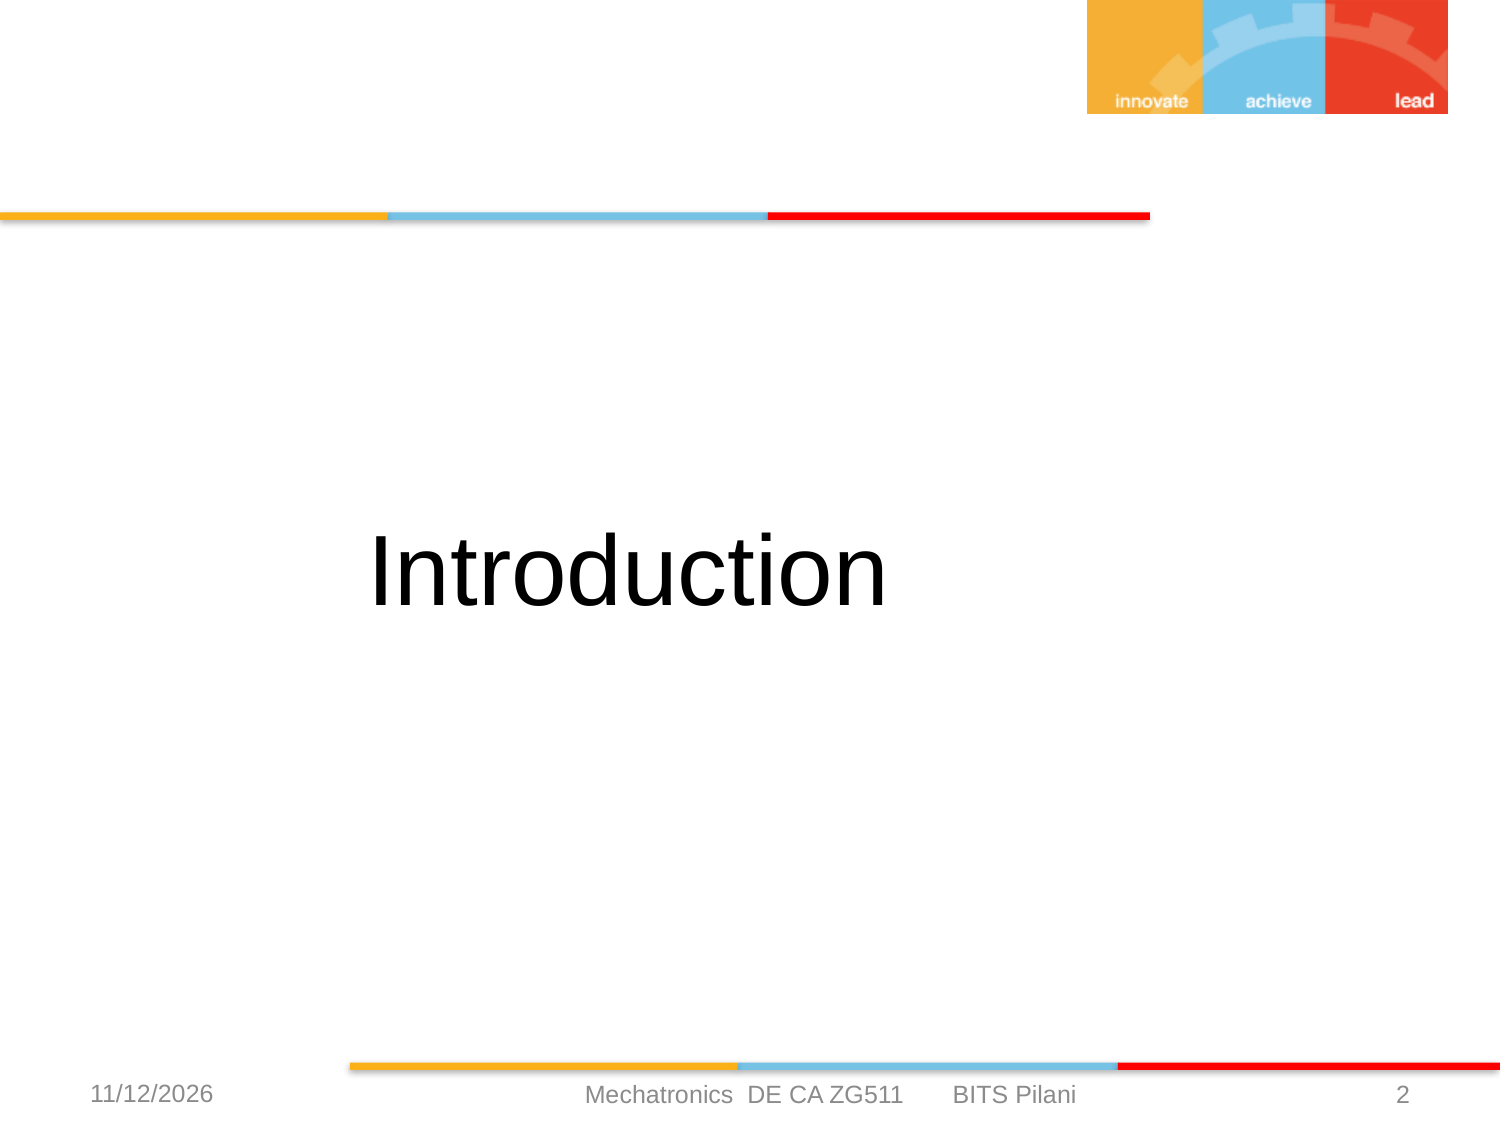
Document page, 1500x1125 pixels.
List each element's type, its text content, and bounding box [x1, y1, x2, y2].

picture [1087, 0, 1448, 114]
footer Mechatronics DE CA ZG511 BITS Pilani [474, 1062, 1188, 1125]
list Introduction [146, 200, 1500, 1016]
slide_number 2 [1250, 1062, 1425, 1125]
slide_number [75, 1062, 425, 1123]
